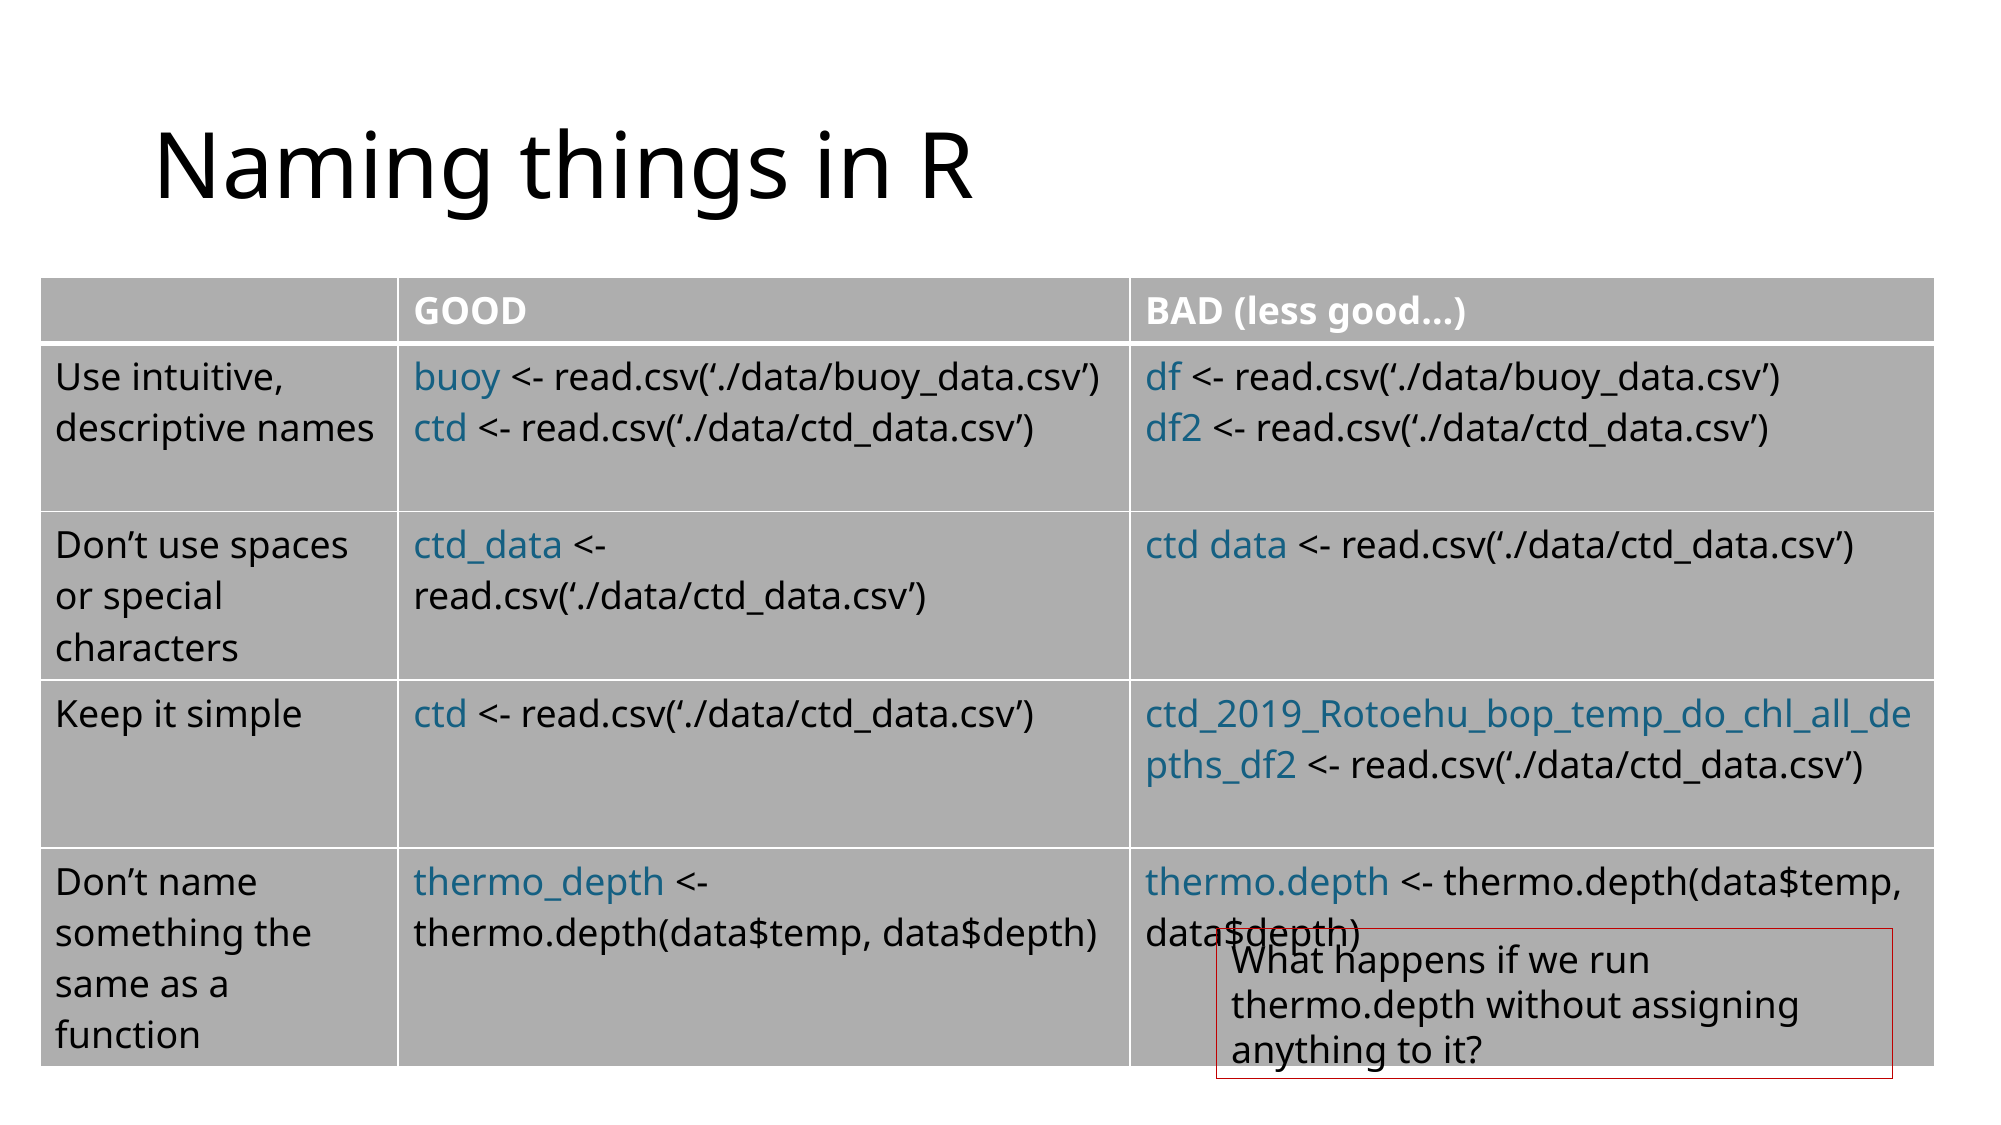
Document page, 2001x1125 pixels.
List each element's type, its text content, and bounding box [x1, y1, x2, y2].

table_cell df <- read.csv(‘./data/buoy_data.csv’) df2 <- read.csv(‘./data/ctd_data.csv’) [1131, 346, 1934, 511]
table_cell Keep it simple [41, 681, 397, 847]
table_cell ctd data <- read.csv(‘./data/ctd_data.csv’) [1131, 512, 1934, 679]
table_cell ctd_data <- read.csv(‘./data/ctd_data.csv’) [399, 512, 1129, 679]
table_header BAD (less good…) [1131, 278, 1934, 341]
table_cell ctd_2019_Rotoehu_bop_temp_do_chl_all_depths_df2 <- read.csv(‘./data/ctd_data.csv’) [1131, 681, 1934, 847]
table_header GOOD [399, 278, 1129, 341]
table_cell thermo.depth <- thermo.depth(data$temp, data$depth) [1131, 849, 1934, 1066]
table_cell Use intuitive, descriptive names [41, 346, 397, 511]
table_cell buoy <- read.csv(‘./data/buoy_data.csv’) ctd <- read.csv(‘./data/ctd_data.csv’) [399, 346, 1129, 511]
table_header [41, 278, 397, 341]
table_cell ctd <- read.csv(‘./data/ctd_data.csv’) [399, 681, 1129, 847]
table_cell thermo_depth <- thermo.depth(data$temp, data$depth) [399, 849, 1129, 1066]
title Naming things in R [137, 59, 1863, 276]
table_cell Don’t name something the same as a function [41, 849, 397, 1066]
table_cell Don’t use spaces or special characters [41, 512, 397, 679]
text_box What happens if we run thermo.depth without assigning anything to it? [1216, 928, 1893, 1079]
